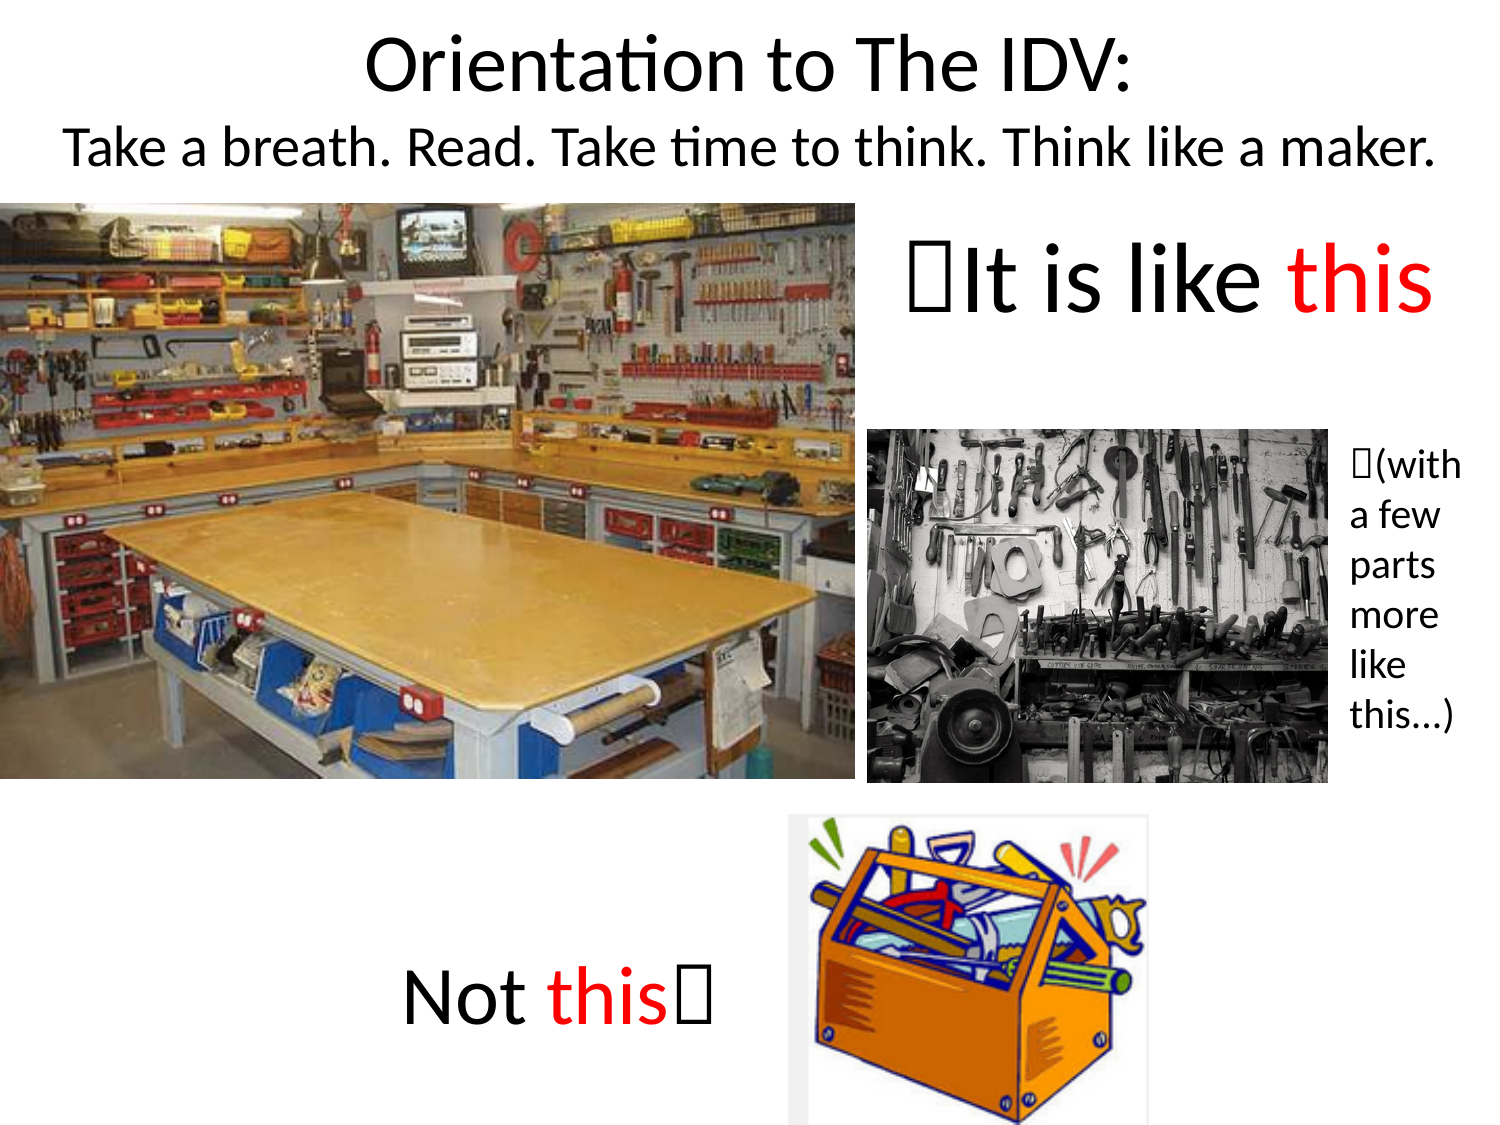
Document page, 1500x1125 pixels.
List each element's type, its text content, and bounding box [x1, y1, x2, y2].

picture [0, 203, 855, 779]
picture [788, 814, 1149, 1125]
text_box It is like this [885, 204, 1450, 340]
text_box Not this [386, 933, 735, 1049]
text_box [867, 428, 1500, 783]
title Orientation to The IDV: Take a breath. Read. Take time to think. Think like a maker. [0, 0, 1500, 188]
